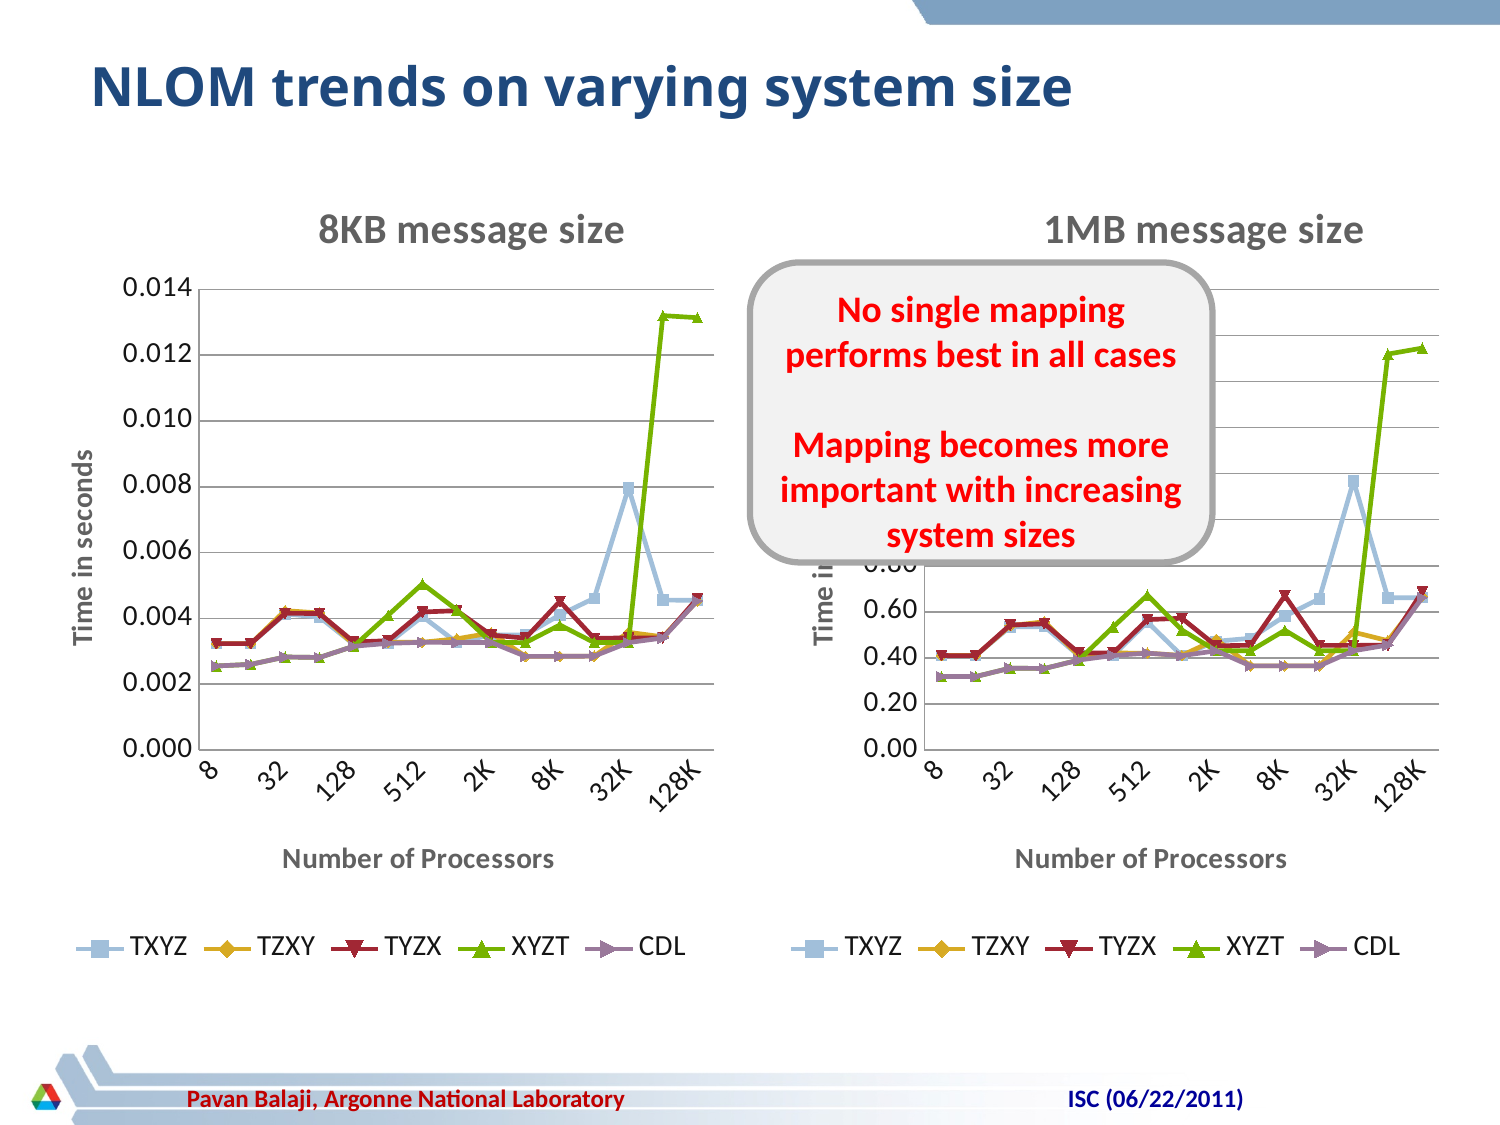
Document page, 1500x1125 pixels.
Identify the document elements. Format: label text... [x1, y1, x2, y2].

picture [0, 1037, 1500, 1125]
footer ISC (06/22/2011) [862, 1074, 1450, 1113]
title NLOM trends on varying system size [74, 44, 1426, 176]
picture [0, 0, 1500, 26]
chart [749, 187, 1463, 1026]
chart [24, 187, 738, 1026]
